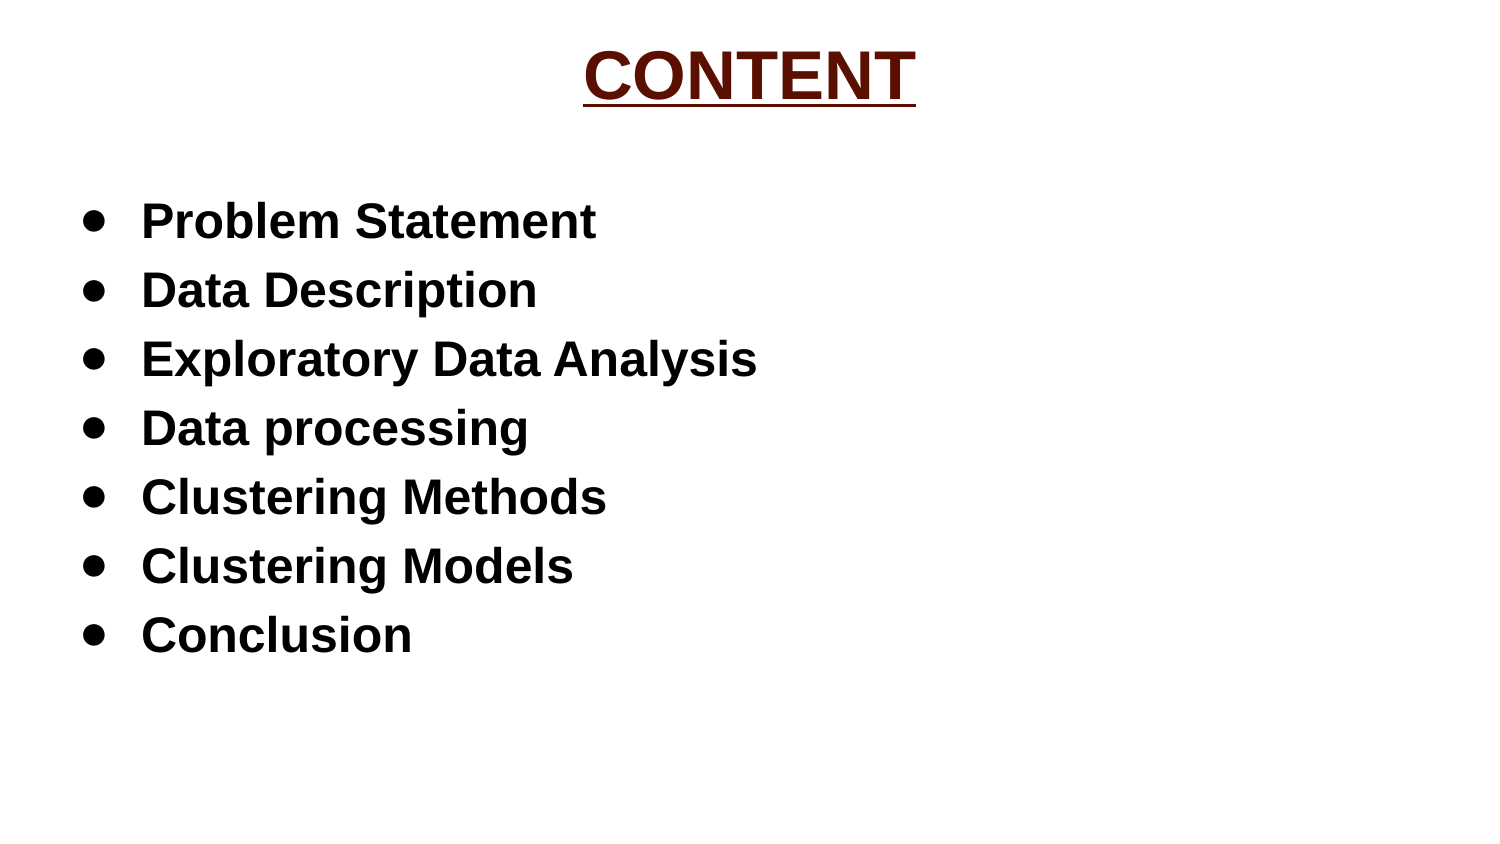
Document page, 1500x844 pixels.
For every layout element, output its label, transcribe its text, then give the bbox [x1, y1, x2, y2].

list Problem Statement Data Description Exploratory Data Analysis Data processing Clustering Methods Clustering Models Conclusion [51, 164, 1449, 750]
title CONTENT [51, 16, 1449, 110]
